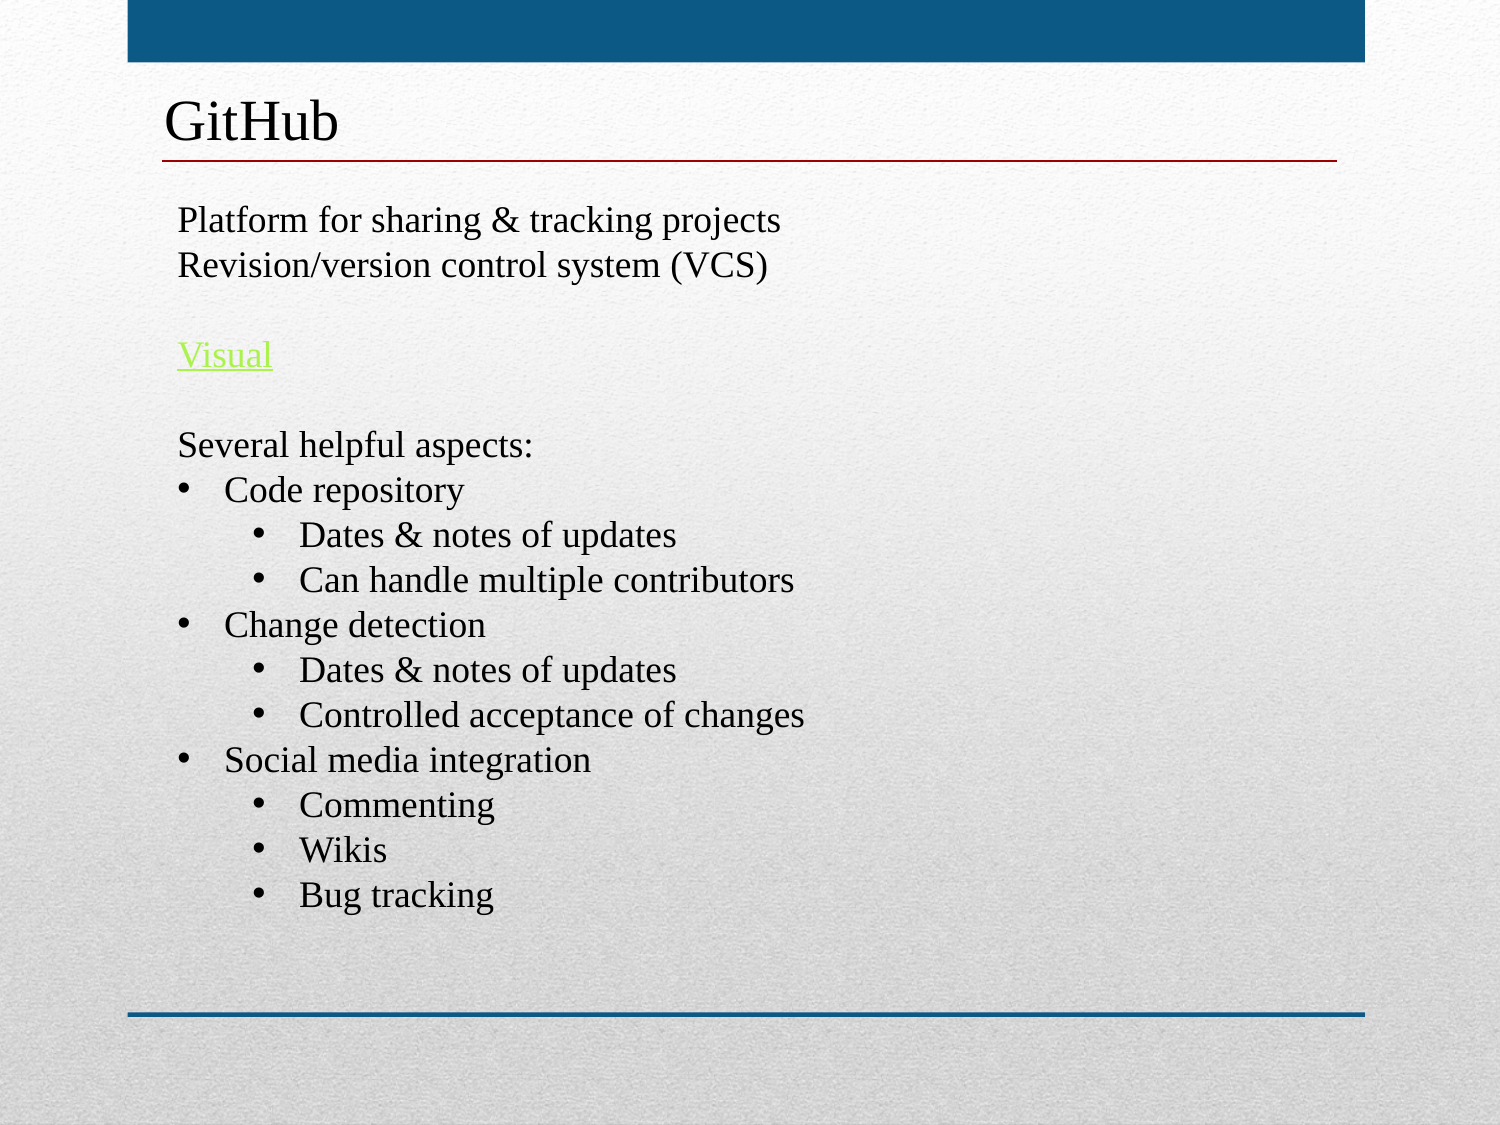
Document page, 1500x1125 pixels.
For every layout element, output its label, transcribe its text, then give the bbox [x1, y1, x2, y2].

text_box GitHub [149, 75, 1338, 160]
text_box Platform for sharing & tracking projects Revision/version control system (VCS) Visual Several helpful aspects: Code repository Dates & notes of updates Can handle multiple contributors Change detection Dates & notes of updates Controlled acceptance of changes Social media integration Commenting Wikis Bug tracking [162, 187, 1338, 923]
